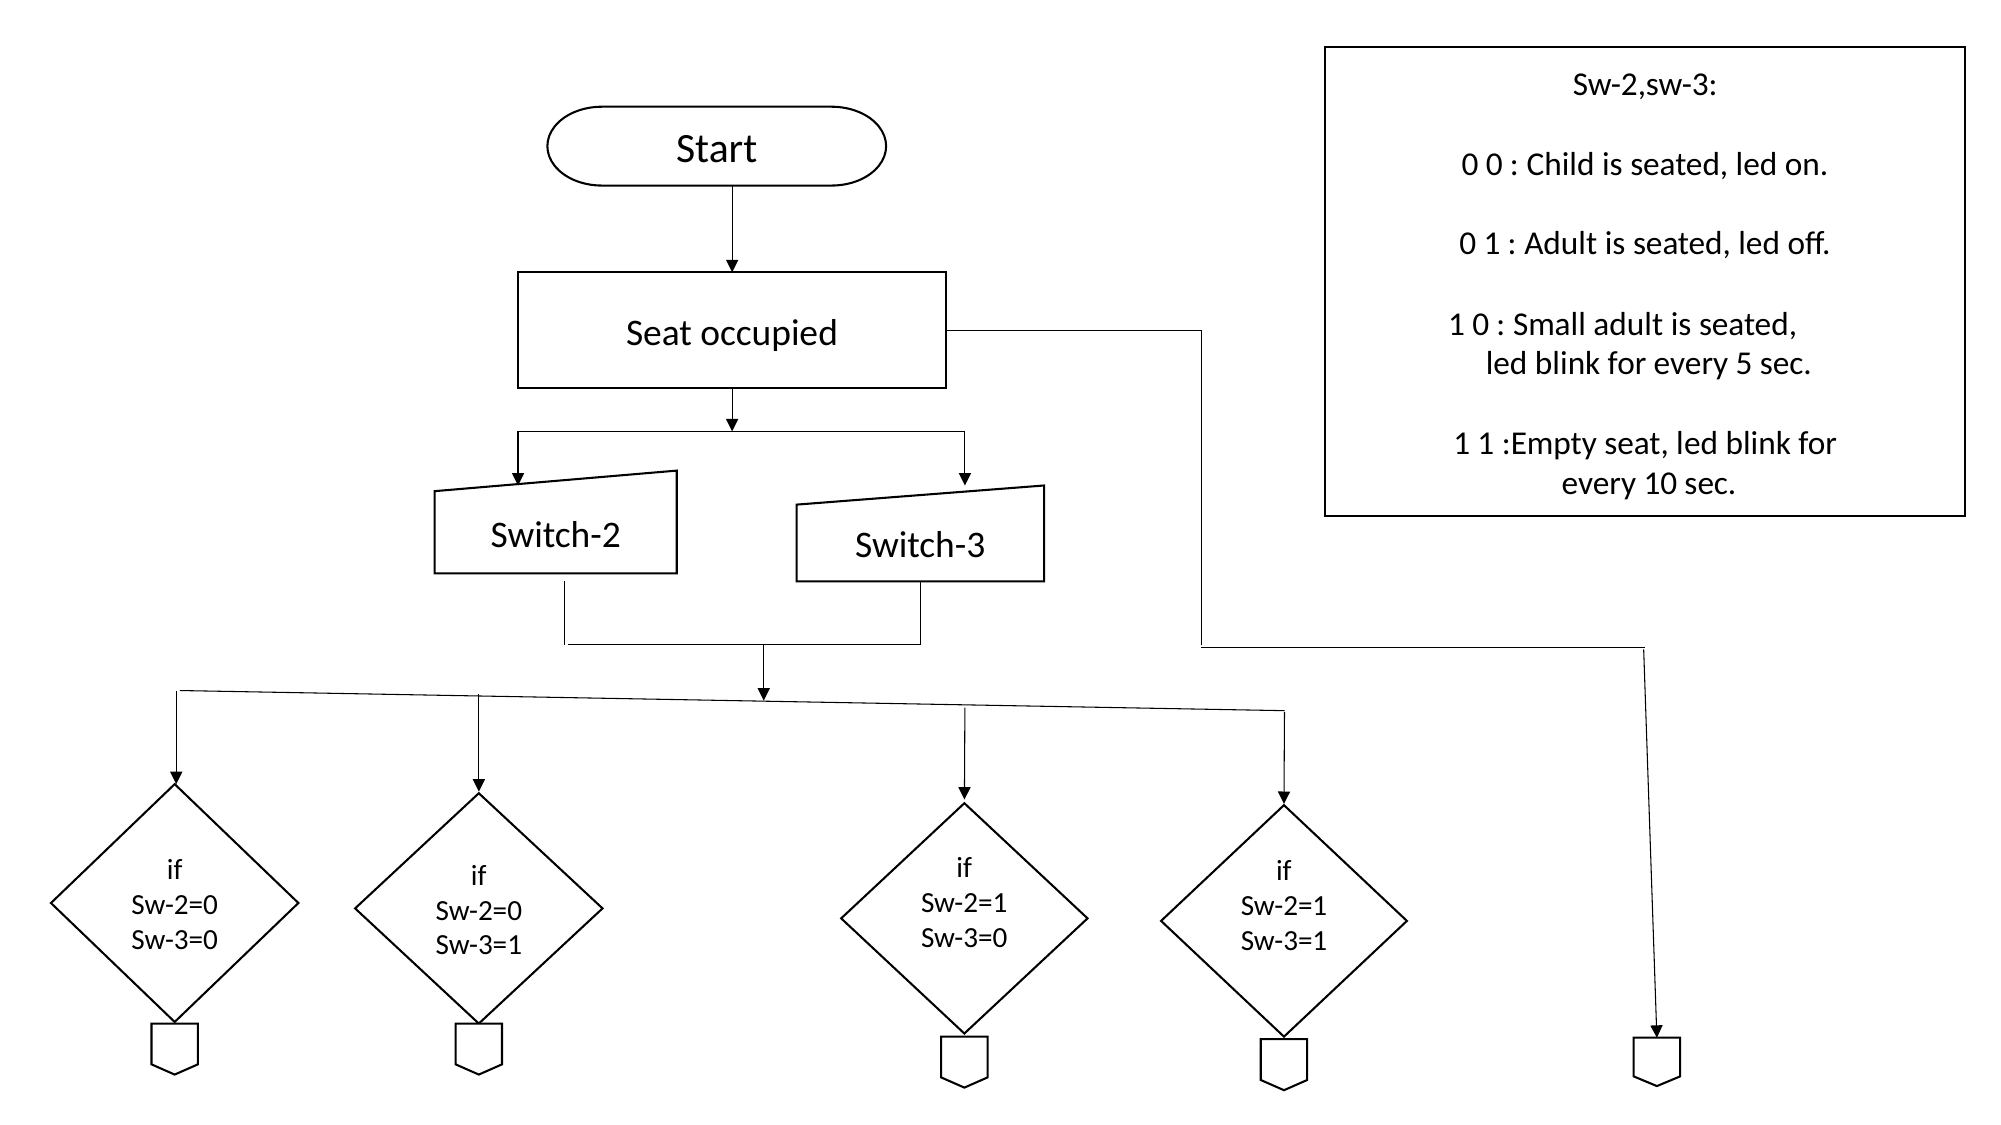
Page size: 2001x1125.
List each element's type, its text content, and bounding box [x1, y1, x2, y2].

text_box [1259, 1038, 1309, 1092]
text_box Switch-2 [433, 469, 678, 575]
text_box if Sw-2=0 Sw-3=0 [49, 782, 300, 1022]
text_box if Sw-2=0 Sw-3=1 [353, 791, 605, 1022]
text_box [1643, 649, 1657, 1038]
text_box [179, 690, 1285, 711]
text_box Switch-3 [795, 484, 1046, 583]
text_box Start [546, 105, 888, 187]
text_box [1632, 1036, 1682, 1088]
text_box Seat occupied [517, 271, 947, 389]
text_box [940, 1035, 989, 1089]
text_box if Sw-2=1 Sw-3=1 [1159, 803, 1409, 1038]
text_box if Sw-2=1 Sw-3=0 [839, 801, 1090, 1035]
text_box [454, 1022, 504, 1076]
text_box [150, 1022, 199, 1076]
text_box Sw-2,sw-3: 0 0 : Child is seated, led on. 0 1 : Adult is seated, led off. 1 0 : Small adult is seated, led blink for every 5 sec. 1 1 :Empty seat, led blink for every 10 sec. [1324, 46, 1966, 517]
